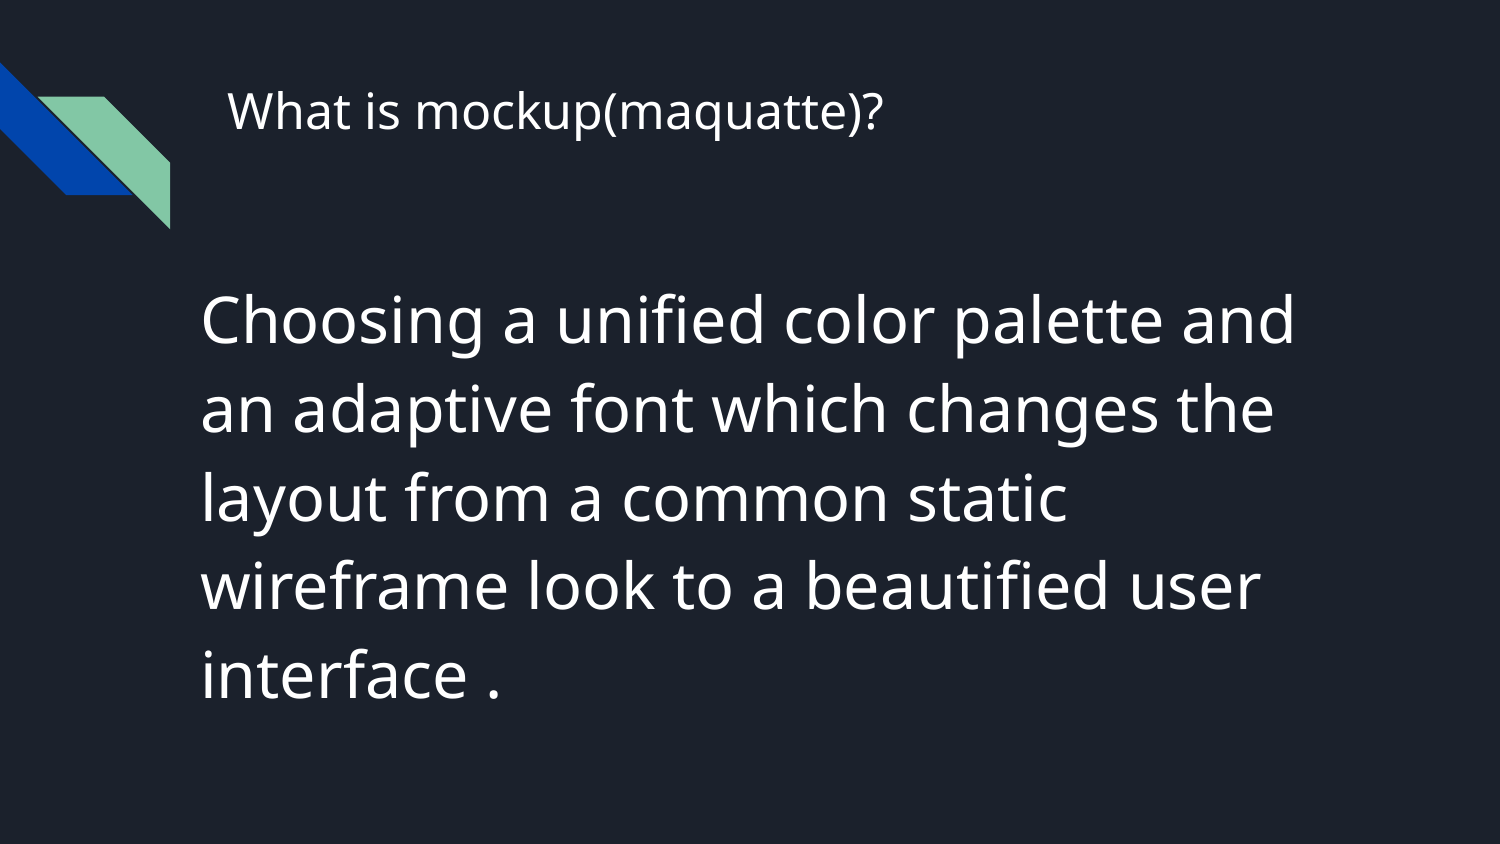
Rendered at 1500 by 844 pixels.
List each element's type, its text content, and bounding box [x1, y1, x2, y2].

list Choosing a unified color palette and an adaptive font which changes the layout from a common static wireframe look to a beautified user interface . [185, 252, 1340, 730]
title What is mockup(maquatte)? [212, 64, 1368, 215]
